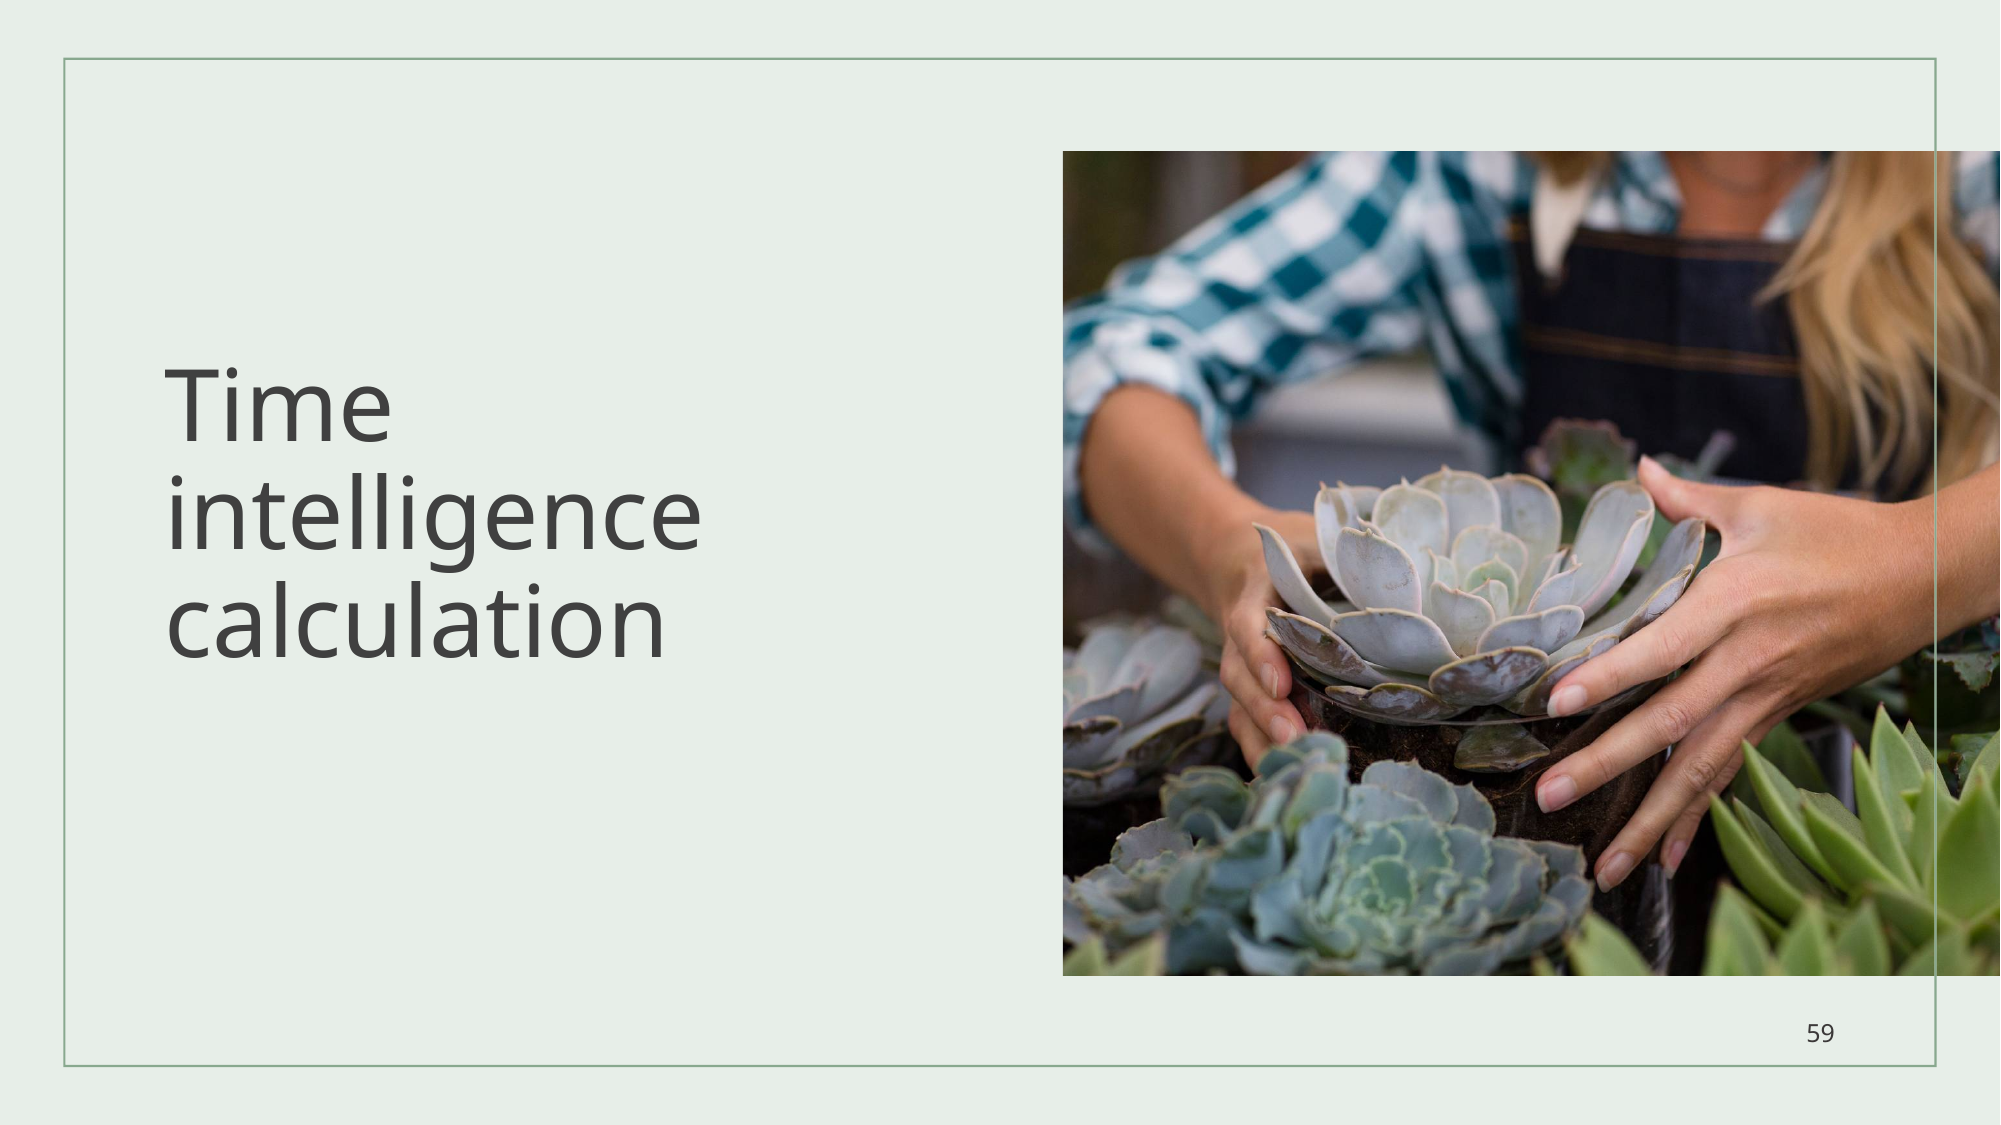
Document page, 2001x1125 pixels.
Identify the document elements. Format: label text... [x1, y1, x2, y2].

picture [1062, 150, 2000, 976]
slide_number 59 [1400, 1004, 1850, 1064]
title Time intelligence calculation [149, 438, 938, 687]
